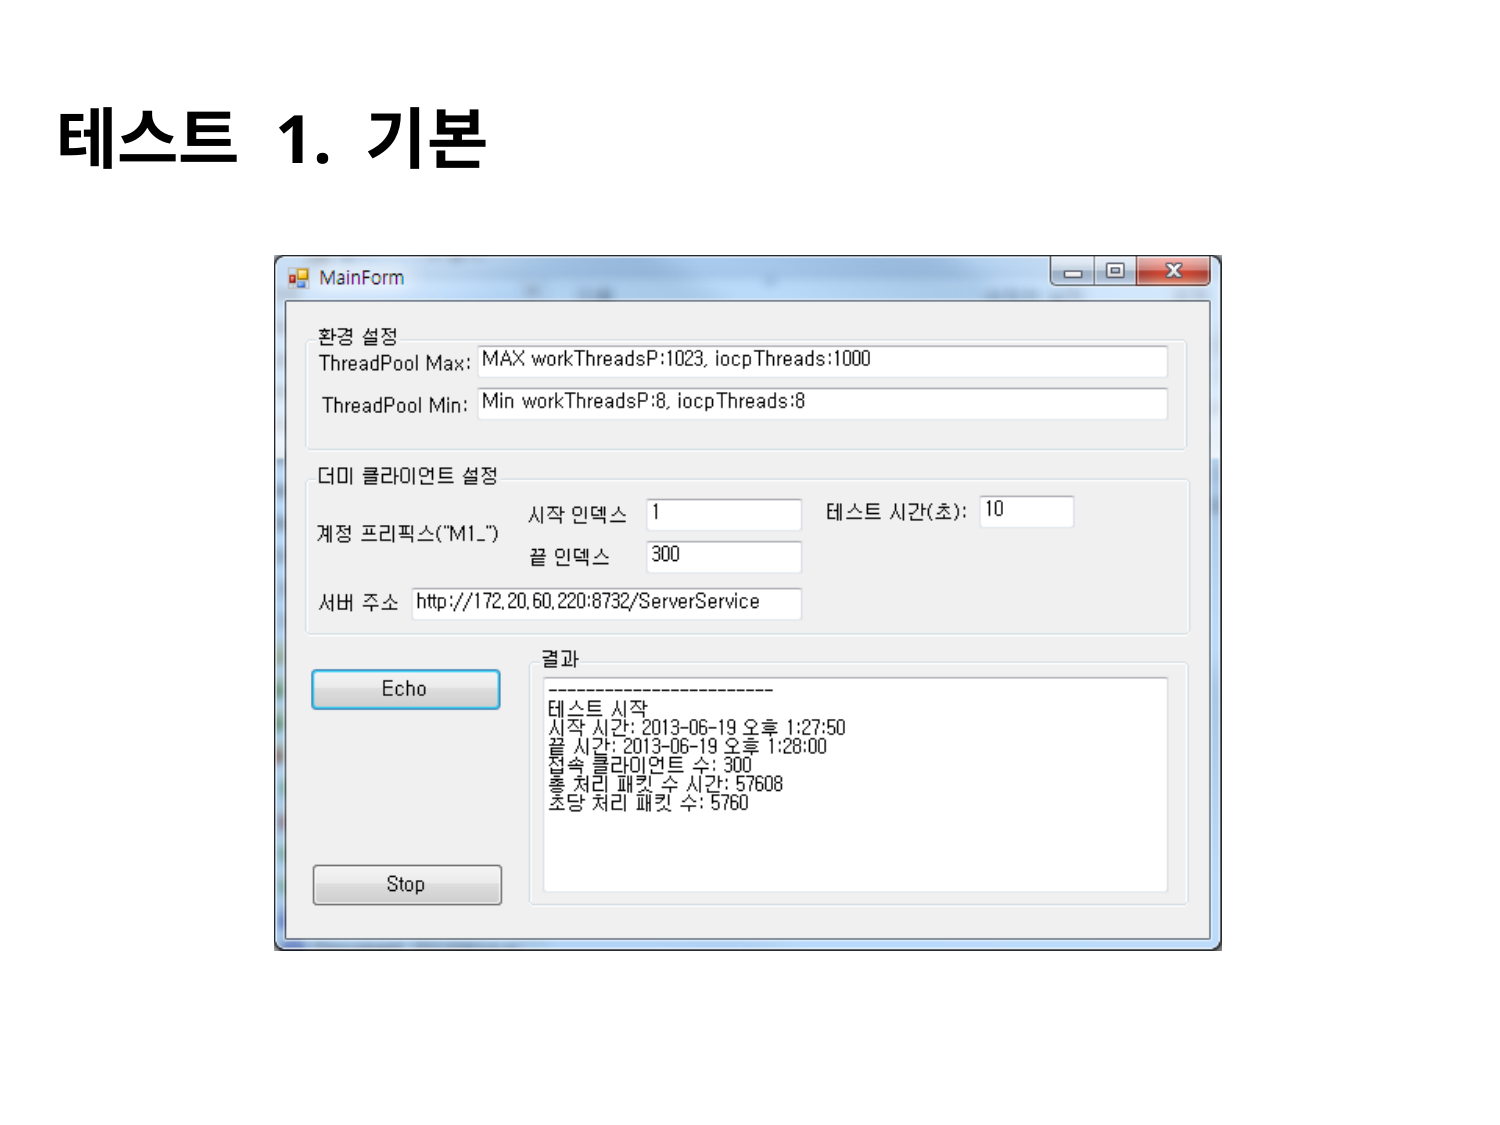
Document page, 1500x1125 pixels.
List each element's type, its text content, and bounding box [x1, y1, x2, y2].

picture [274, 255, 1222, 951]
text_box 테스트 1. 기본 [41, 89, 951, 185]
